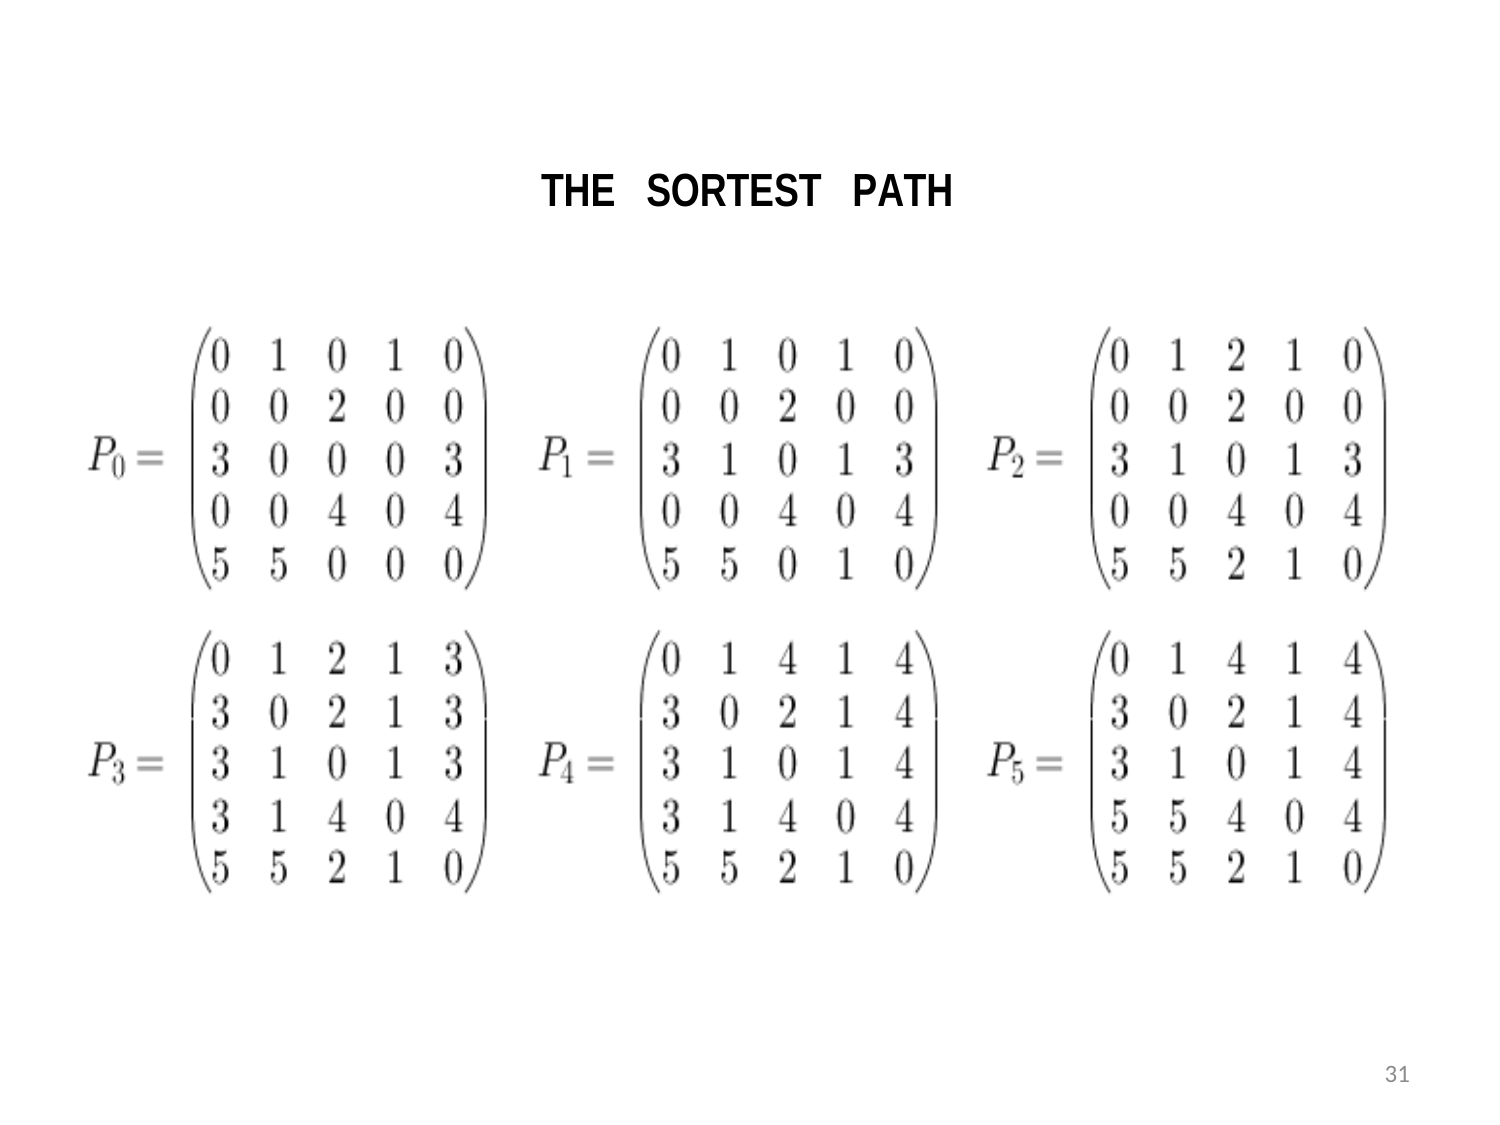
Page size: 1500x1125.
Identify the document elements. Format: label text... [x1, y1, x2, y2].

slide_number 31 [1074, 1042, 1425, 1103]
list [11, 163, 1487, 915]
